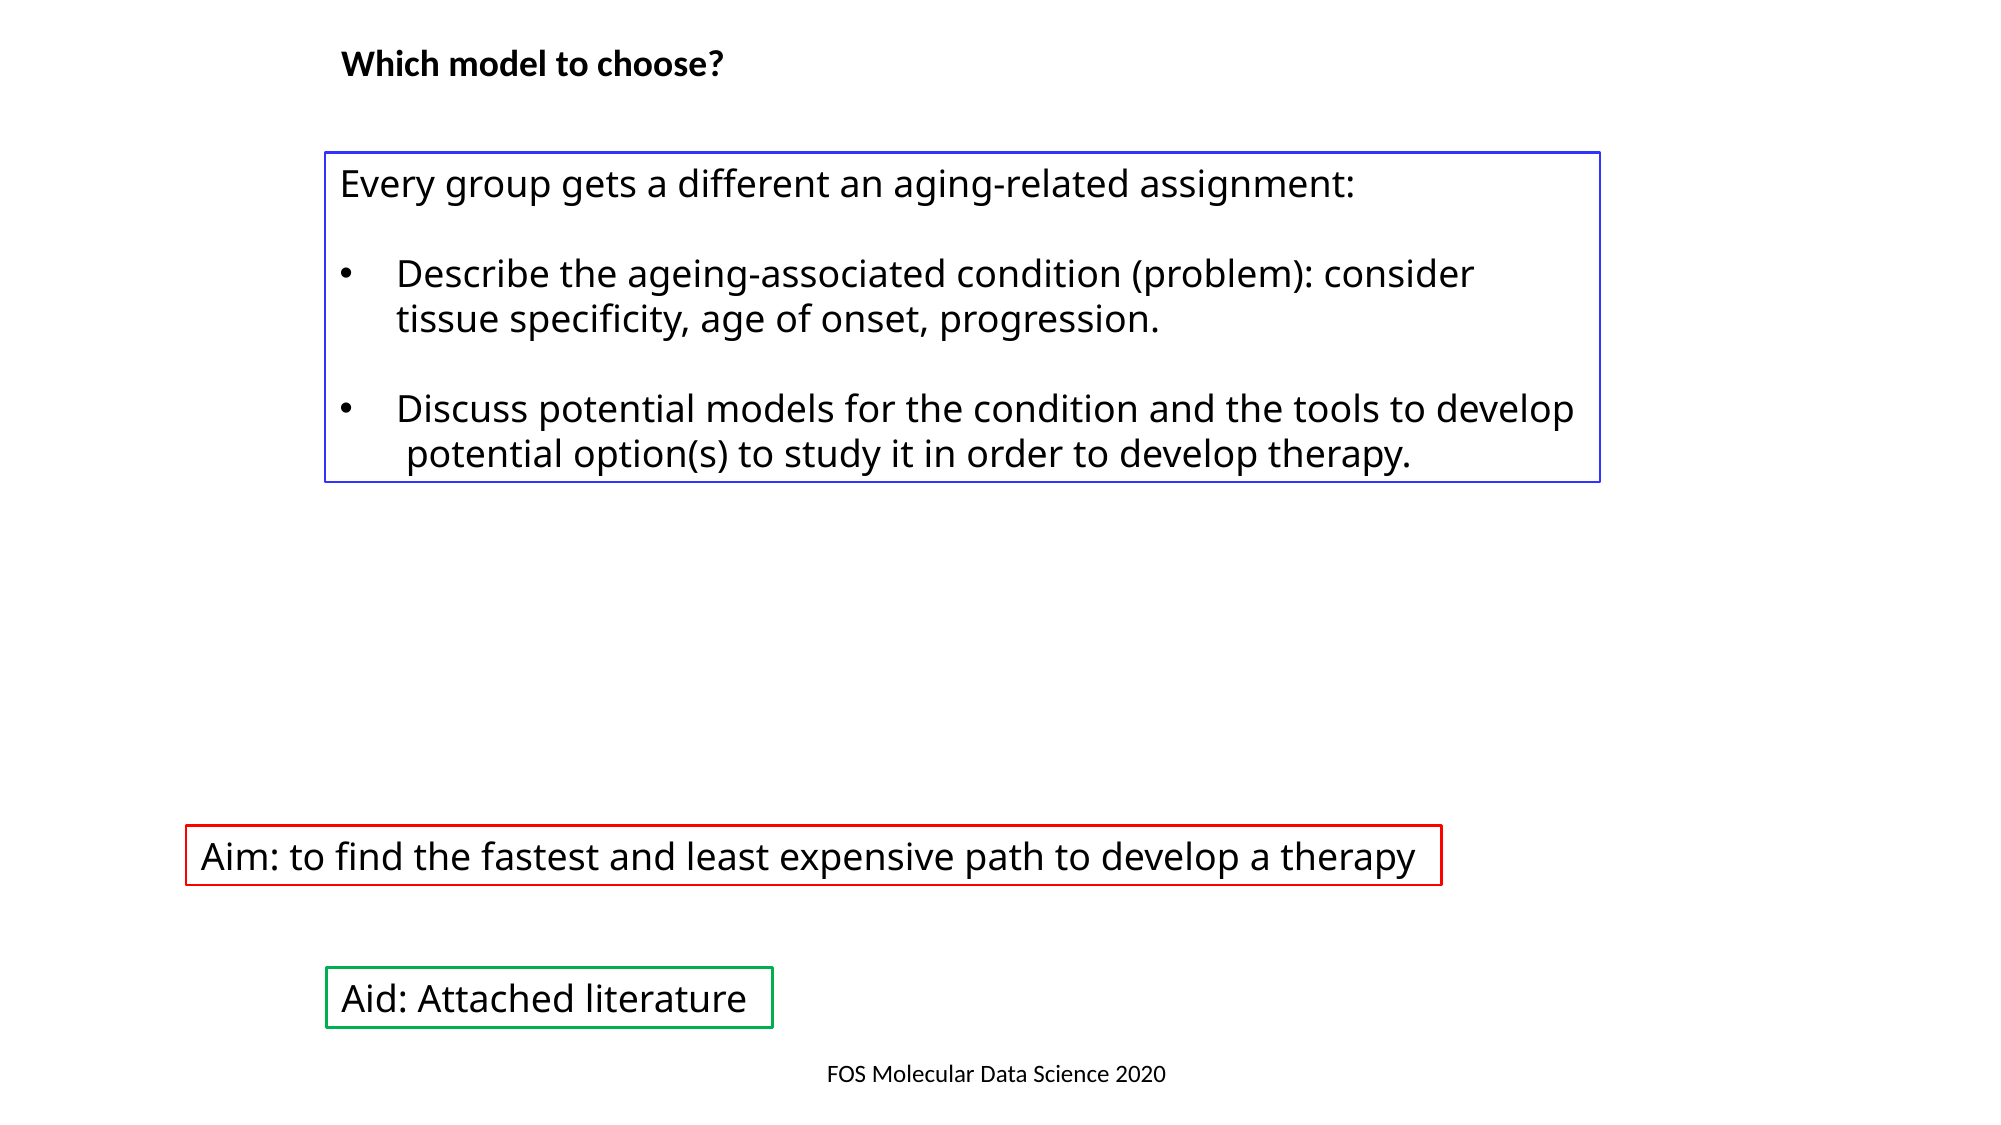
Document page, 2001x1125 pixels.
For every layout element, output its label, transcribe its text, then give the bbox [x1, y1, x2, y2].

text_box Aid: Attached literature [326, 967, 773, 1028]
footer FOS Molecular Data Science 2020 [662, 1042, 1338, 1103]
text_box Which model to choose? [326, 31, 741, 92]
text_box Every group gets a different an aging-related assignment: Describe the ageing-associated condition (problem): consider tissue specificity, age of onset, progression. Discuss potential models for the condition and the tools to develop potential option(s) to study it in order to develop therapy. [324, 152, 1600, 482]
text_box Aim: to find the fastest and least expensive path to develop a therapy [186, 825, 1442, 886]
